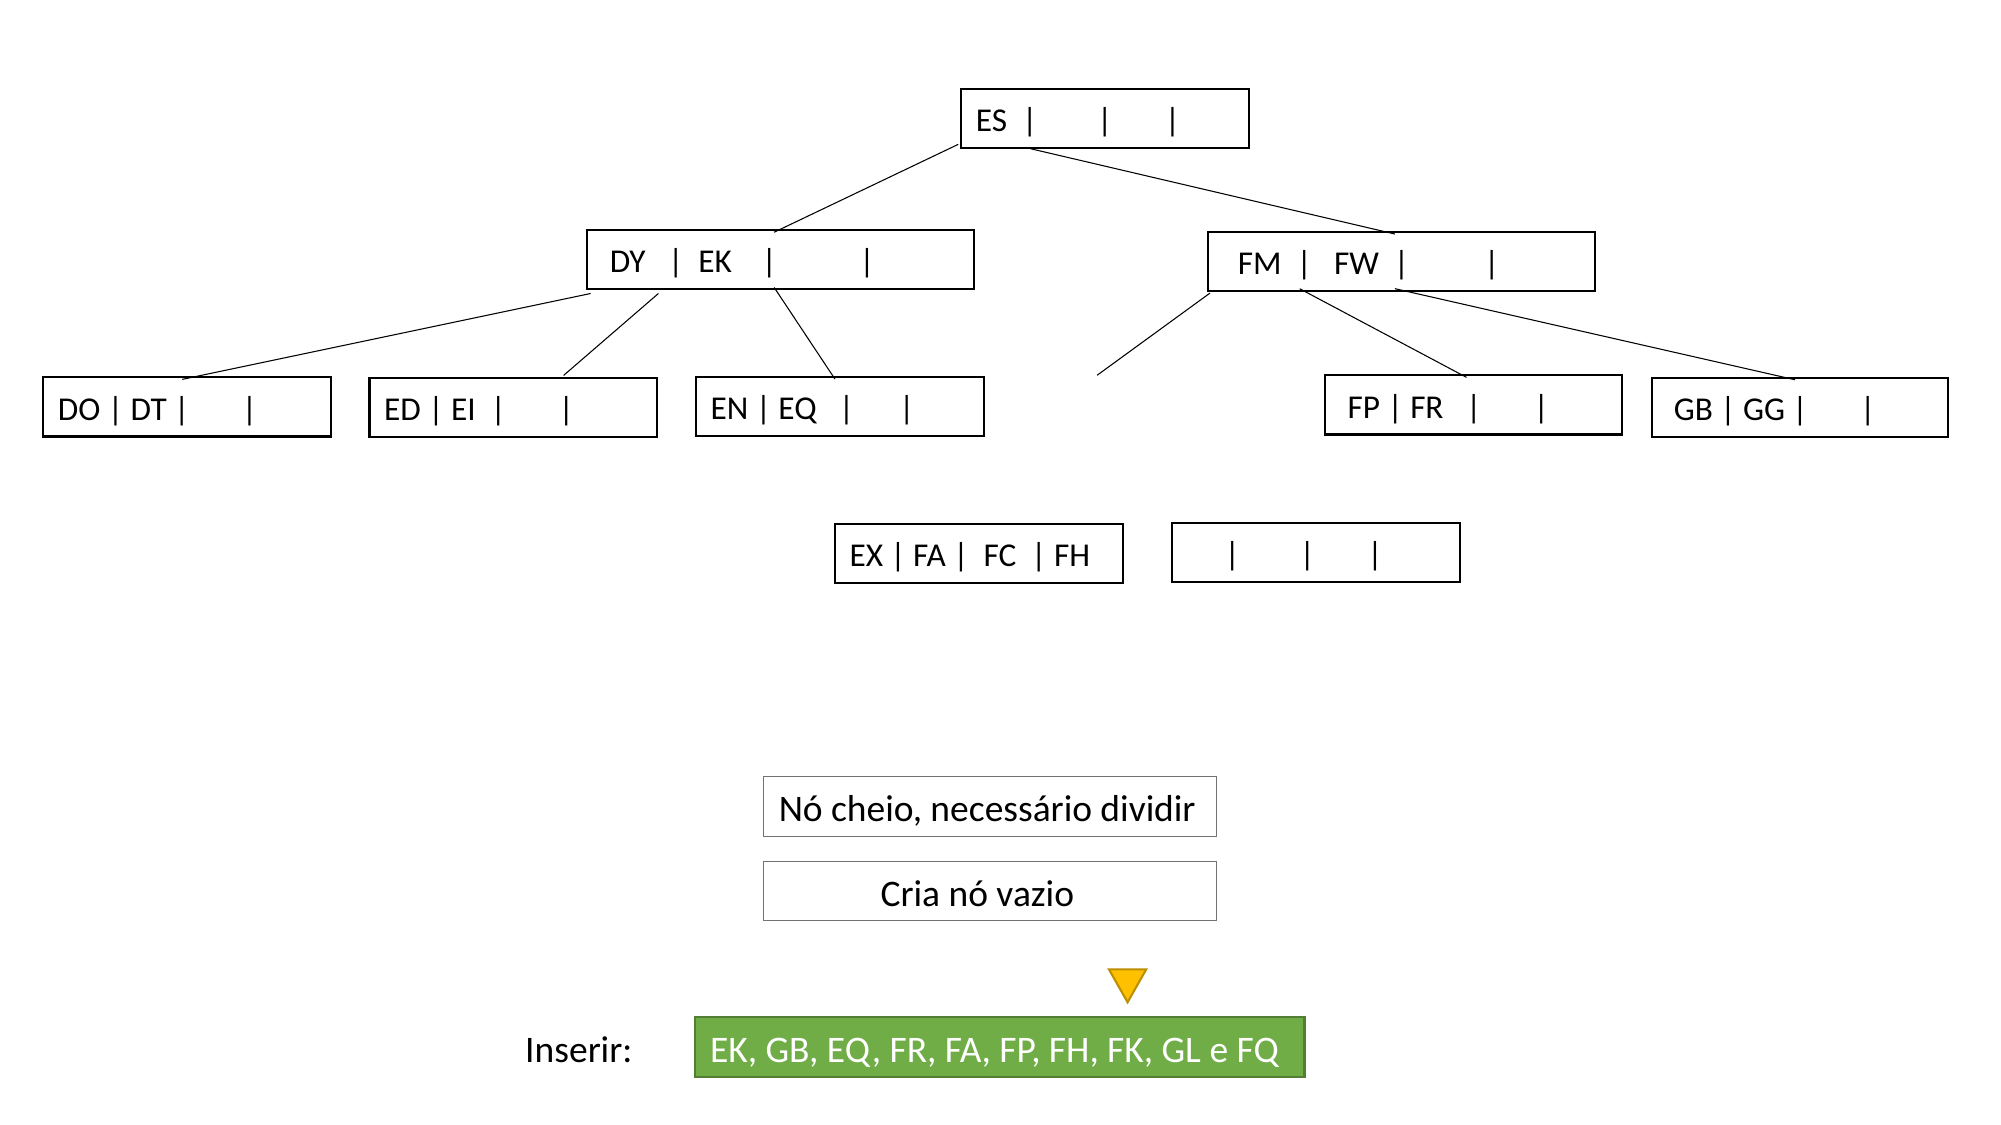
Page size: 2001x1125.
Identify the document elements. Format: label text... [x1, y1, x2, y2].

text_box [586, 229, 774, 290]
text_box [774, 287, 835, 380]
text_box FP | FR | | [1325, 378, 1612, 432]
text_box Inserir: [510, 1017, 660, 1078]
text_box Cria nó vazio [763, 861, 1217, 921]
text_box [695, 376, 985, 437]
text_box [563, 293, 659, 376]
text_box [1651, 377, 1949, 437]
text_box [1107, 968, 1148, 1005]
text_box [369, 377, 658, 437]
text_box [834, 524, 1123, 584]
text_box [1394, 289, 1796, 380]
text_box [835, 229, 975, 290]
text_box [182, 293, 591, 380]
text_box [43, 377, 331, 437]
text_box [1208, 231, 1595, 292]
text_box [961, 88, 1249, 148]
text_box [1324, 378, 1623, 436]
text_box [1096, 293, 1210, 376]
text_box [1030, 148, 1395, 235]
text_box EN | EQ | | [695, 379, 974, 434]
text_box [774, 144, 959, 233]
text_box EK, GB, EQ, FR, FA, FP, FH, FK, GL e FQ [694, 1016, 1306, 1078]
text_box Nó cheio, necessário dividir [763, 776, 1217, 837]
text_box DY | EK | | [587, 232, 961, 287]
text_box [1299, 288, 1467, 378]
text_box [1172, 523, 1461, 583]
